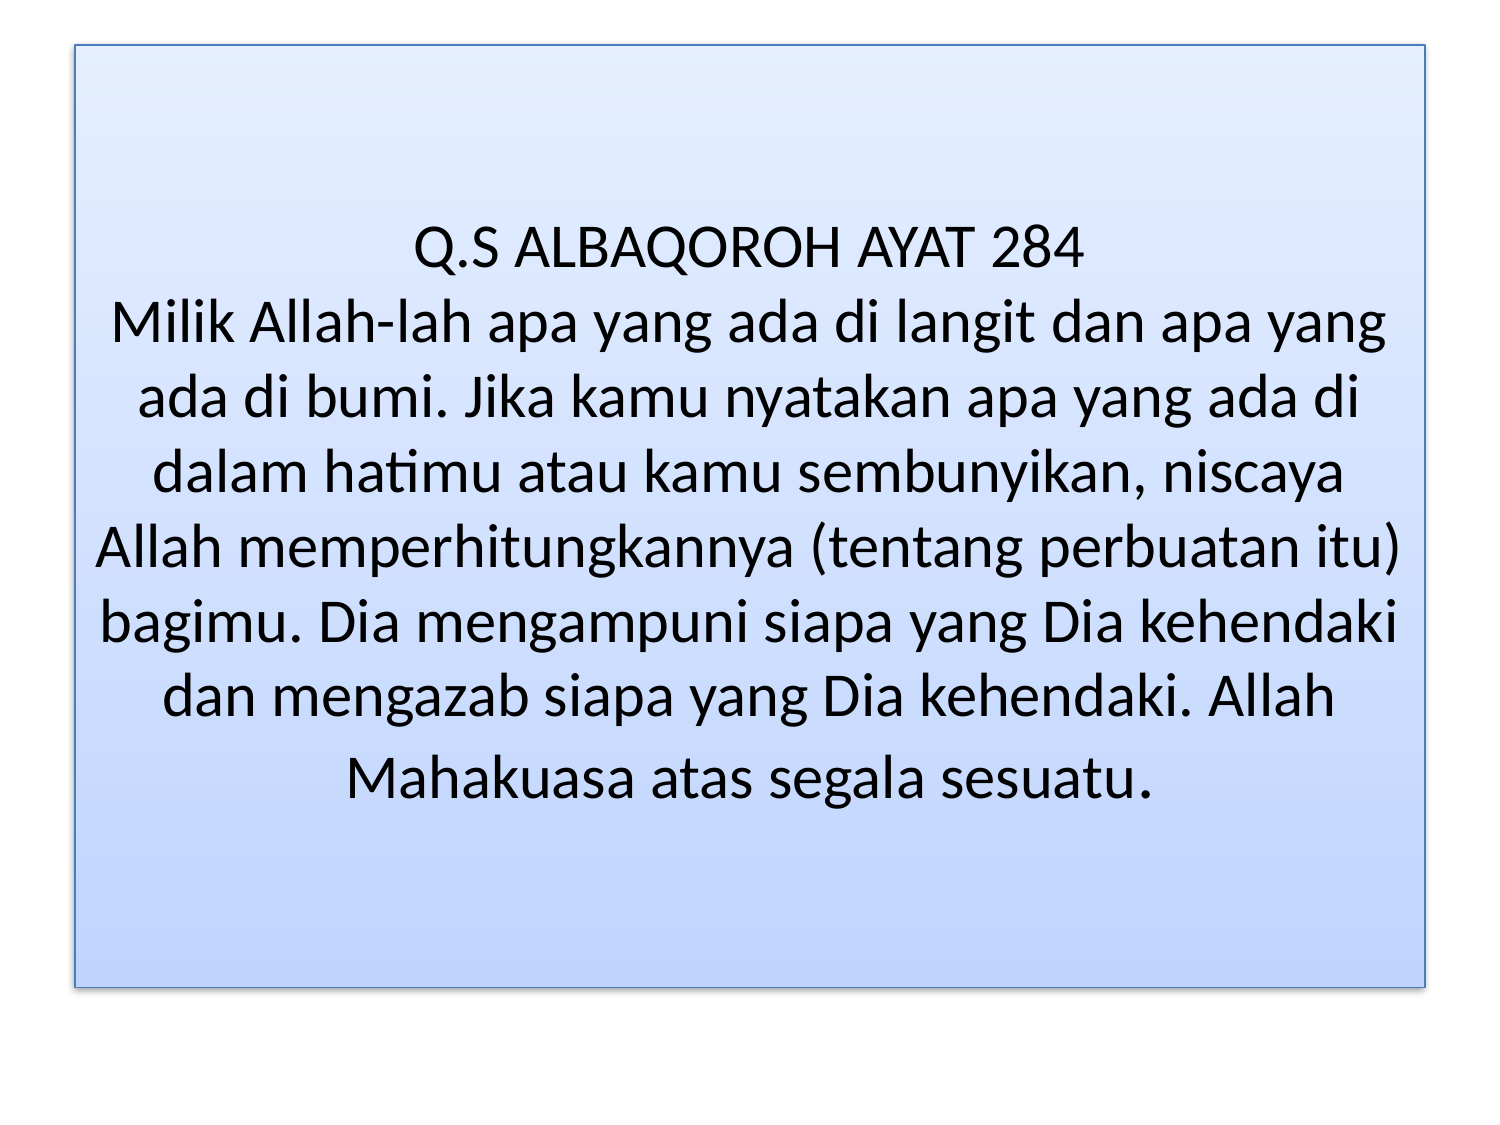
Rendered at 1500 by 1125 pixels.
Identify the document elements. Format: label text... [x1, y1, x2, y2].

title Q.S ALBAQOROH AYAT 284 Milik Allah-lah apa yang ada di langit dan apa yang ada di bumi. Jika kamu nyatakan apa yang ada di dalam hatimu atau kamu sembunyikan, niscaya Allah memperhitungkannya (tentang perbuatan itu) bagimu. Dia mengampuni siapa yang Dia kehendaki dan mengazab siapa yang Dia kehendaki. Allah Mahakuasa atas segala sesuatu. [74, 44, 1426, 988]
